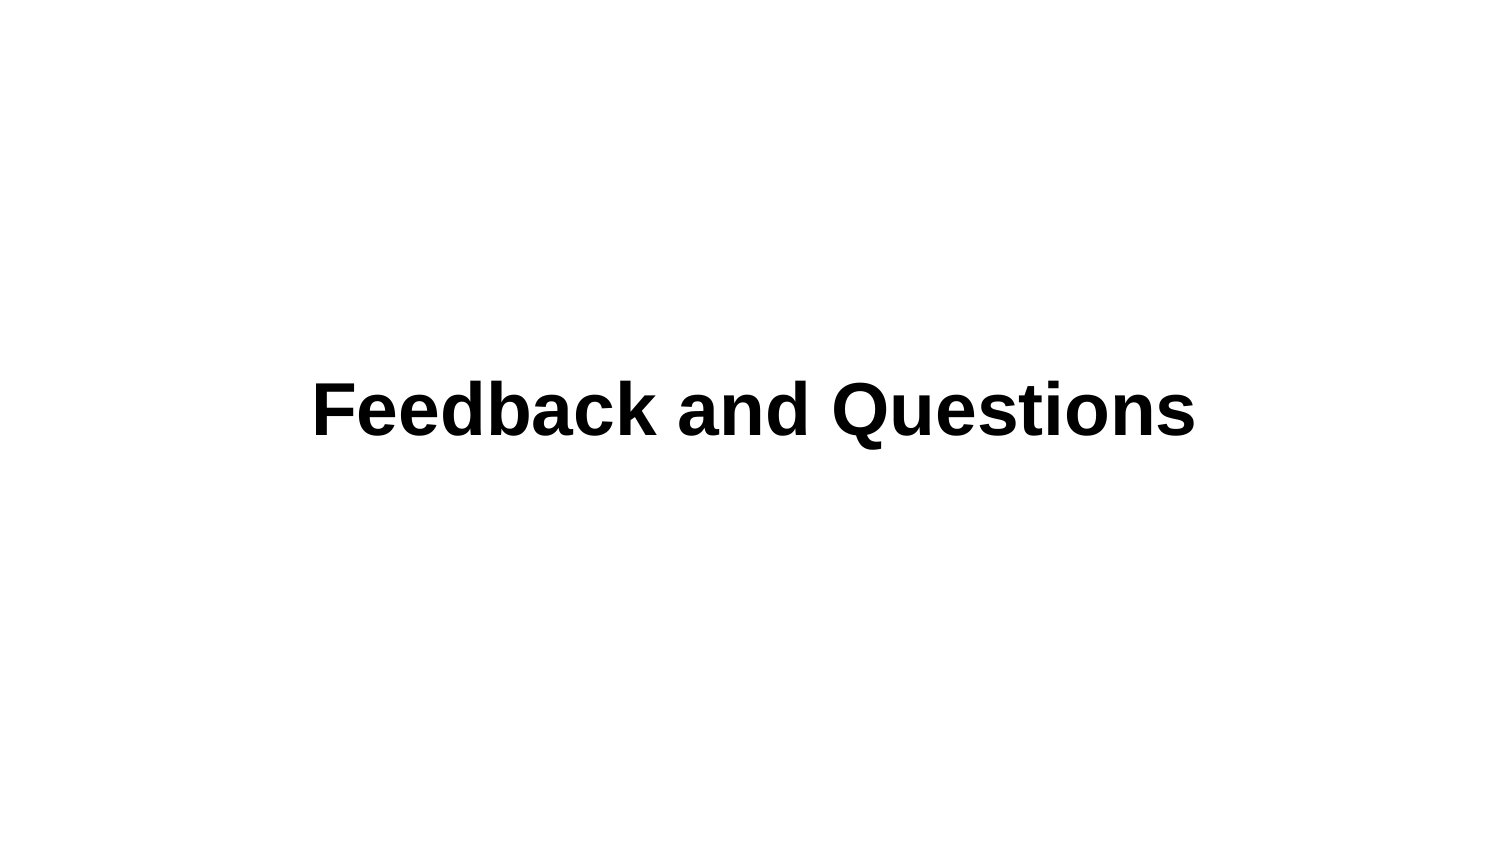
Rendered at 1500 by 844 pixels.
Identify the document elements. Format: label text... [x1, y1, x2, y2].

title Feedback and Questions [296, 324, 1500, 466]
